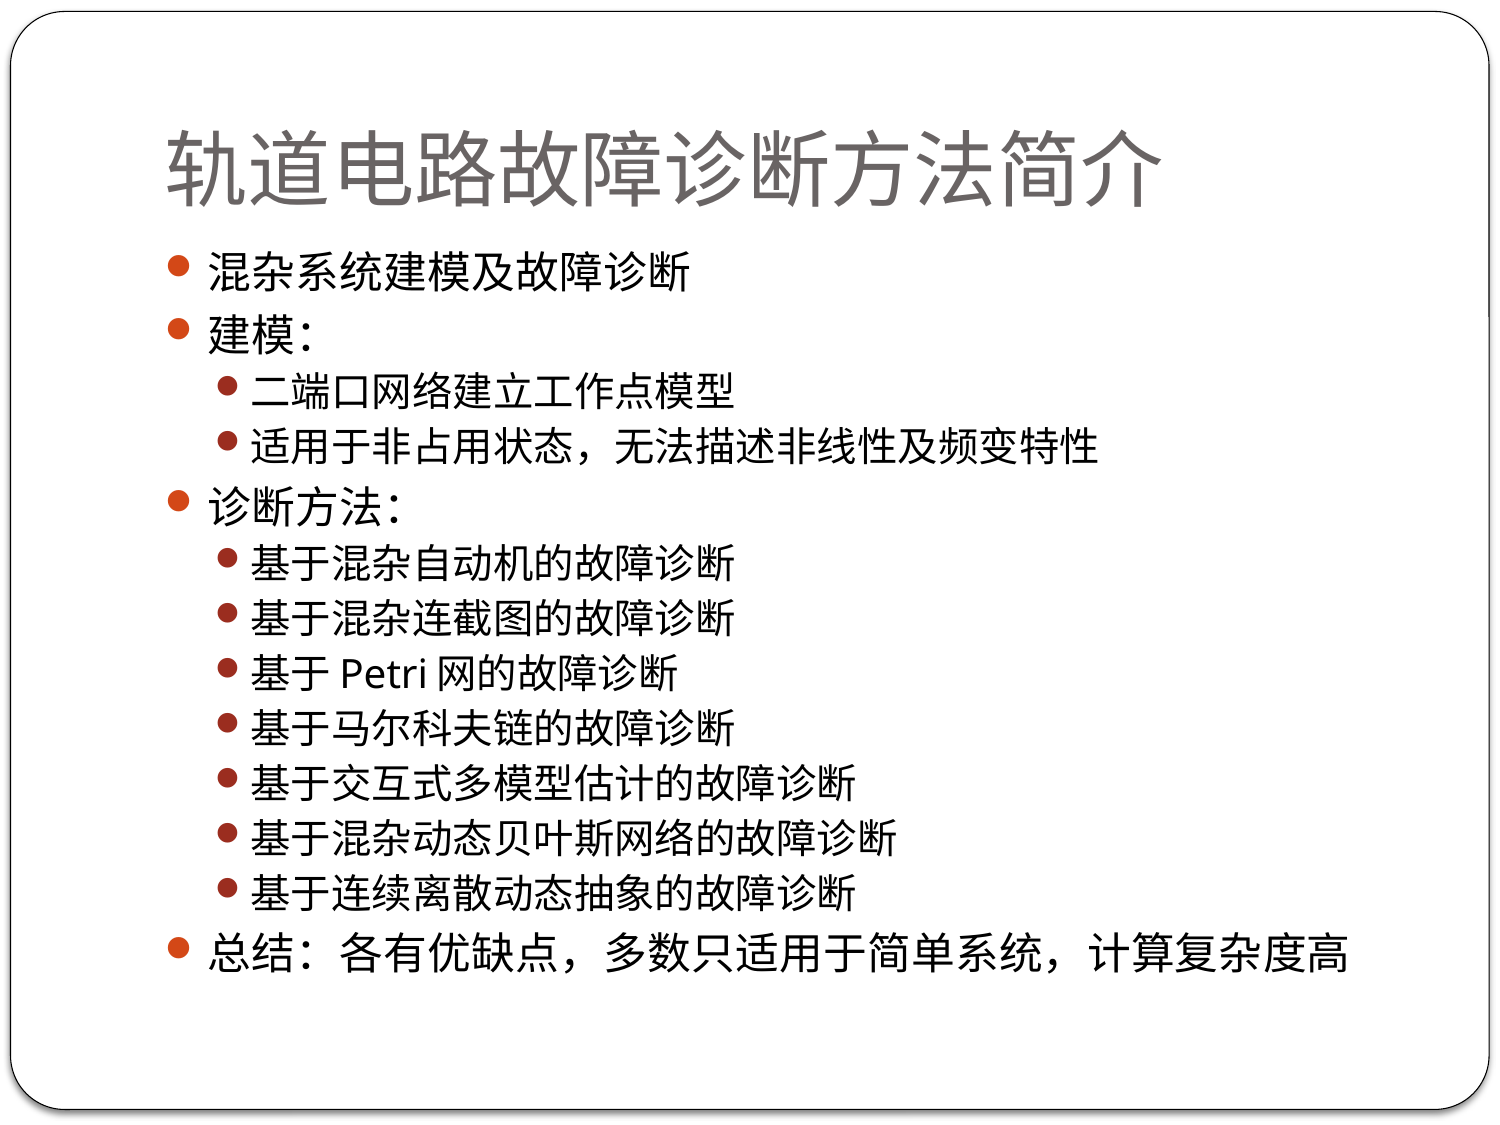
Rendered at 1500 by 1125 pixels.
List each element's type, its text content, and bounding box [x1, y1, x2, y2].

list 混杂系统建模及故障诊断 建模： 二端口网络建立工作点模型 适用于非占用状态，无法描述非线性及频变特性 诊断方法： 基于混杂自动机的故障诊断 基于混杂连截图的故障诊断 基于Petri网的故障诊断 基于马尔科夫链的故障诊断 基于交互式多模型估计的故障诊断 基于混杂动态贝叶斯网络的故障诊断 基于连续离散动态抽象的故障诊断 总结：各有优缺点，多数只适用于简单系统，计算复杂度高 [150, 237, 1425, 988]
title 轨道电路故障诊断方法简介 [150, 45, 1425, 233]
